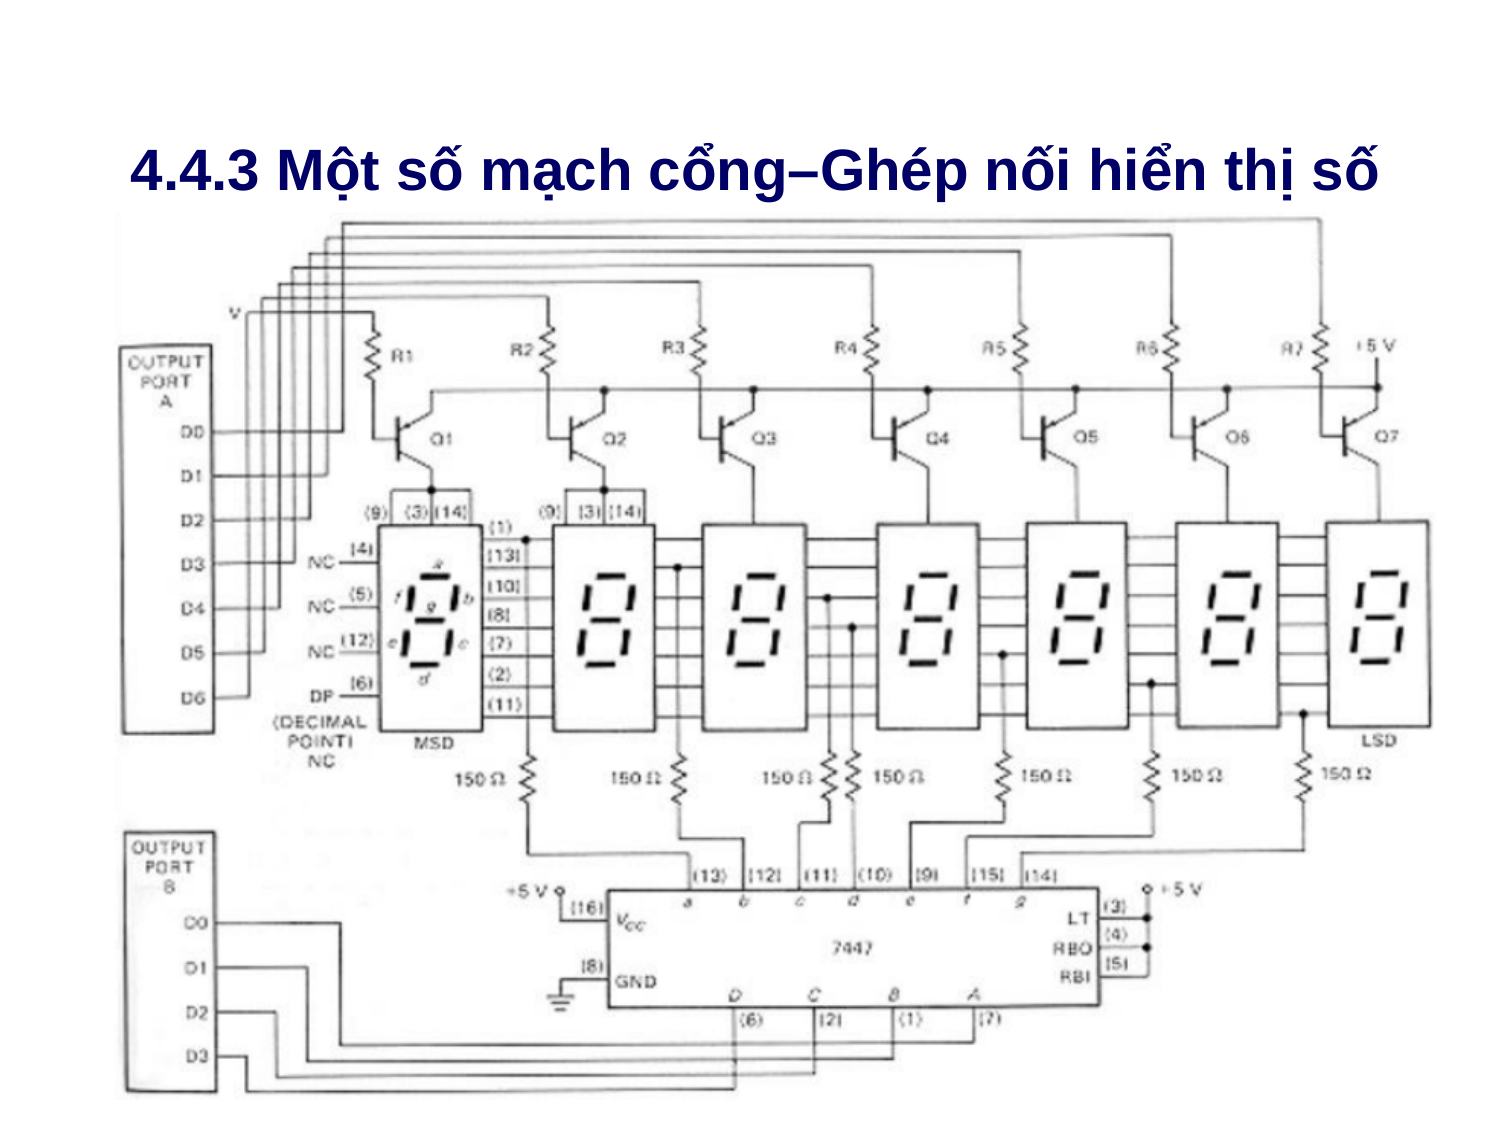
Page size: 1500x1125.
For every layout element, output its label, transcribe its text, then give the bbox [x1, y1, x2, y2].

picture [112, 212, 1438, 1101]
title 4.4.3 Một số mạch cổng–Ghép nối hiển thị số [37, 125, 1474, 211]
